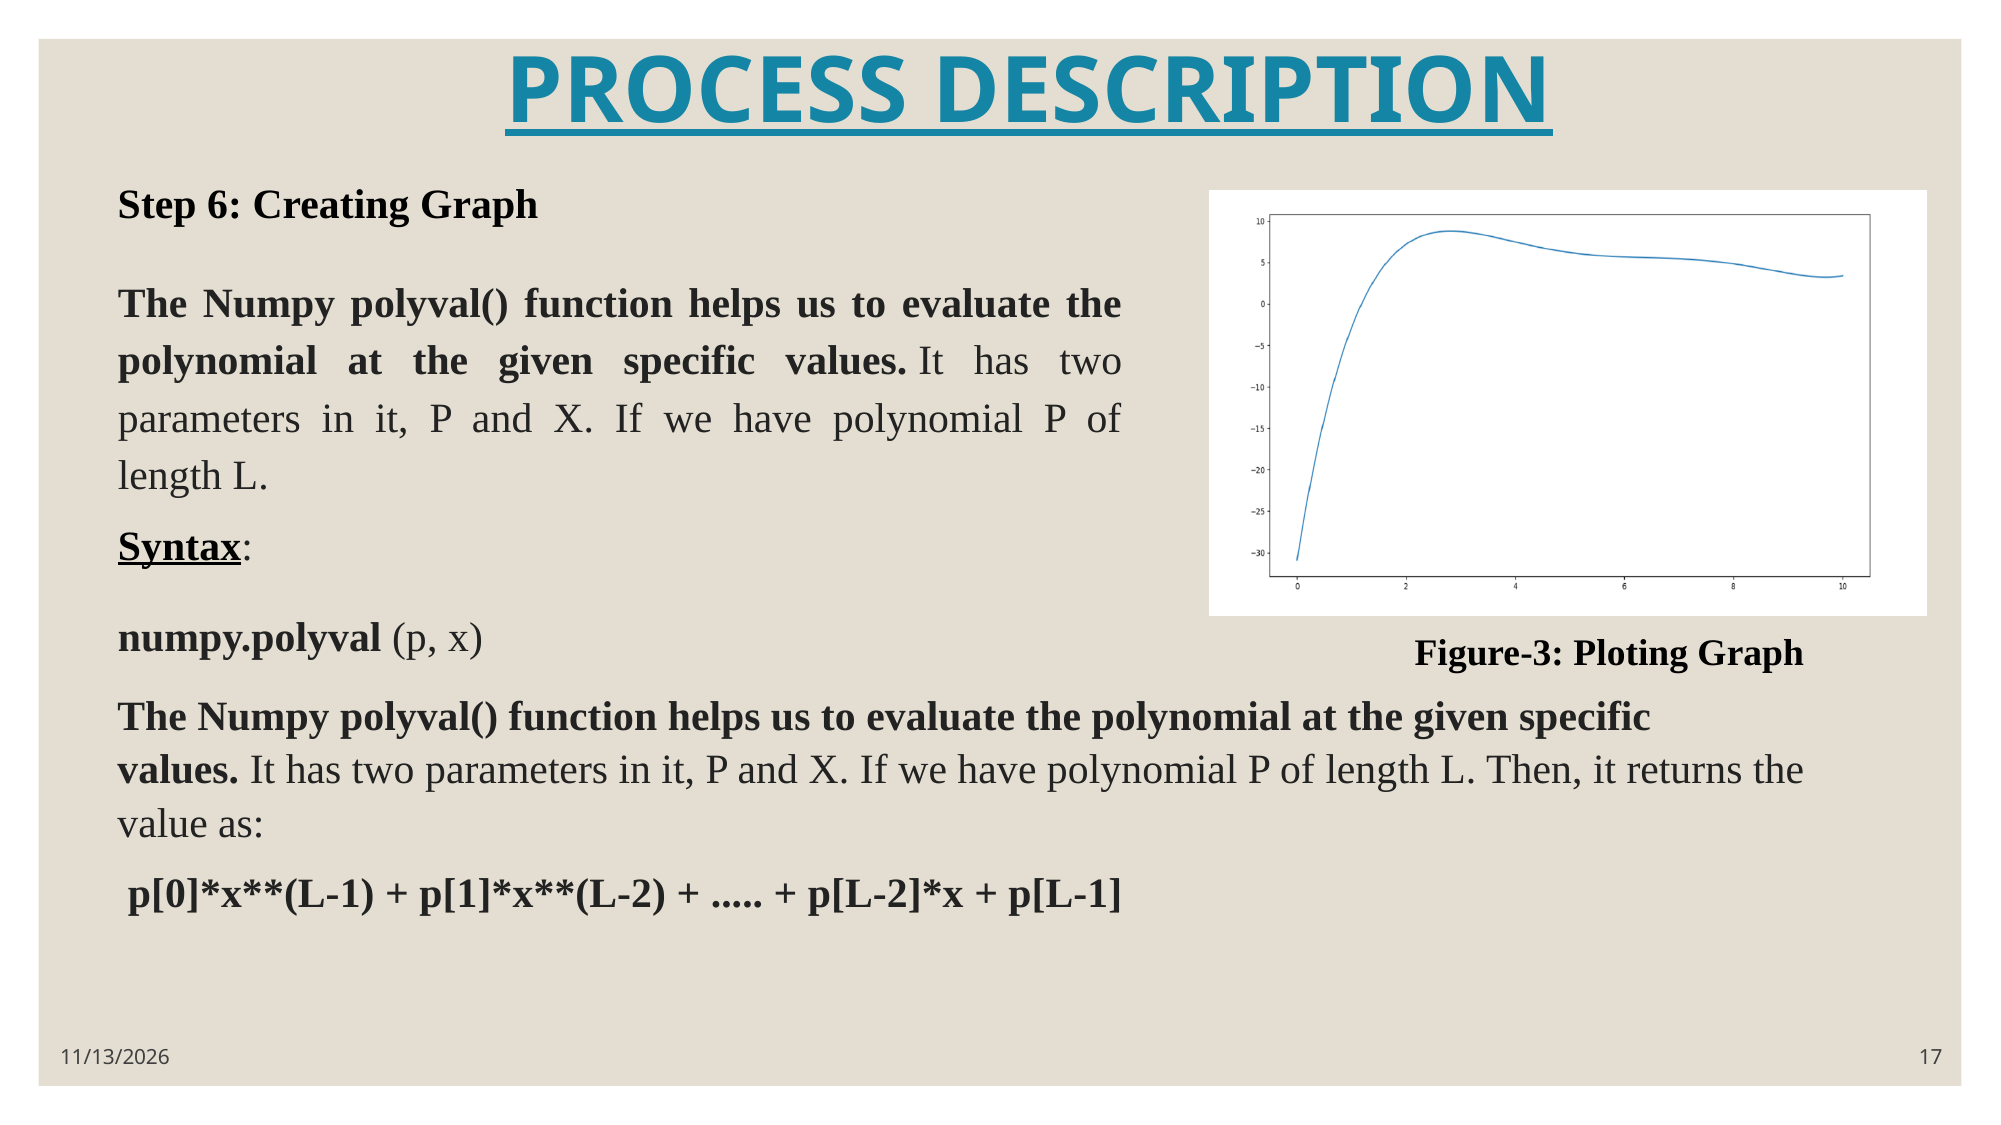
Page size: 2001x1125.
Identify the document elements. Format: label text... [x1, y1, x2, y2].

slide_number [45, 1034, 495, 1080]
slide_number 17 [1717, 1034, 1958, 1080]
title PROCESS DESCRIPTION [204, 35, 1855, 261]
text_box Figure-3: Ploting Graph [1399, 624, 1858, 681]
text_box Step 6: Creating Graph [102, 169, 1076, 263]
text_box The Numpy polyval() function helps us to evaluate the polynomial at the given specific values. It has two parameters in it, P and X. If we have polynomial P of length L. Syntax: numpy.polyval (p, x) [102, 263, 1138, 677]
text_box The Numpy polyval() function helps us to evaluate the polynomial at the given specific values. It has two parameters in it, P and X. If we have polynomial P of length L. Then, it returns the value as: p[0]*x**(L-1) + p[1]*x**(L-2) + ..... + p[L-2]*x + p[L-1] [102, 677, 1822, 994]
picture [1209, 190, 1927, 616]
